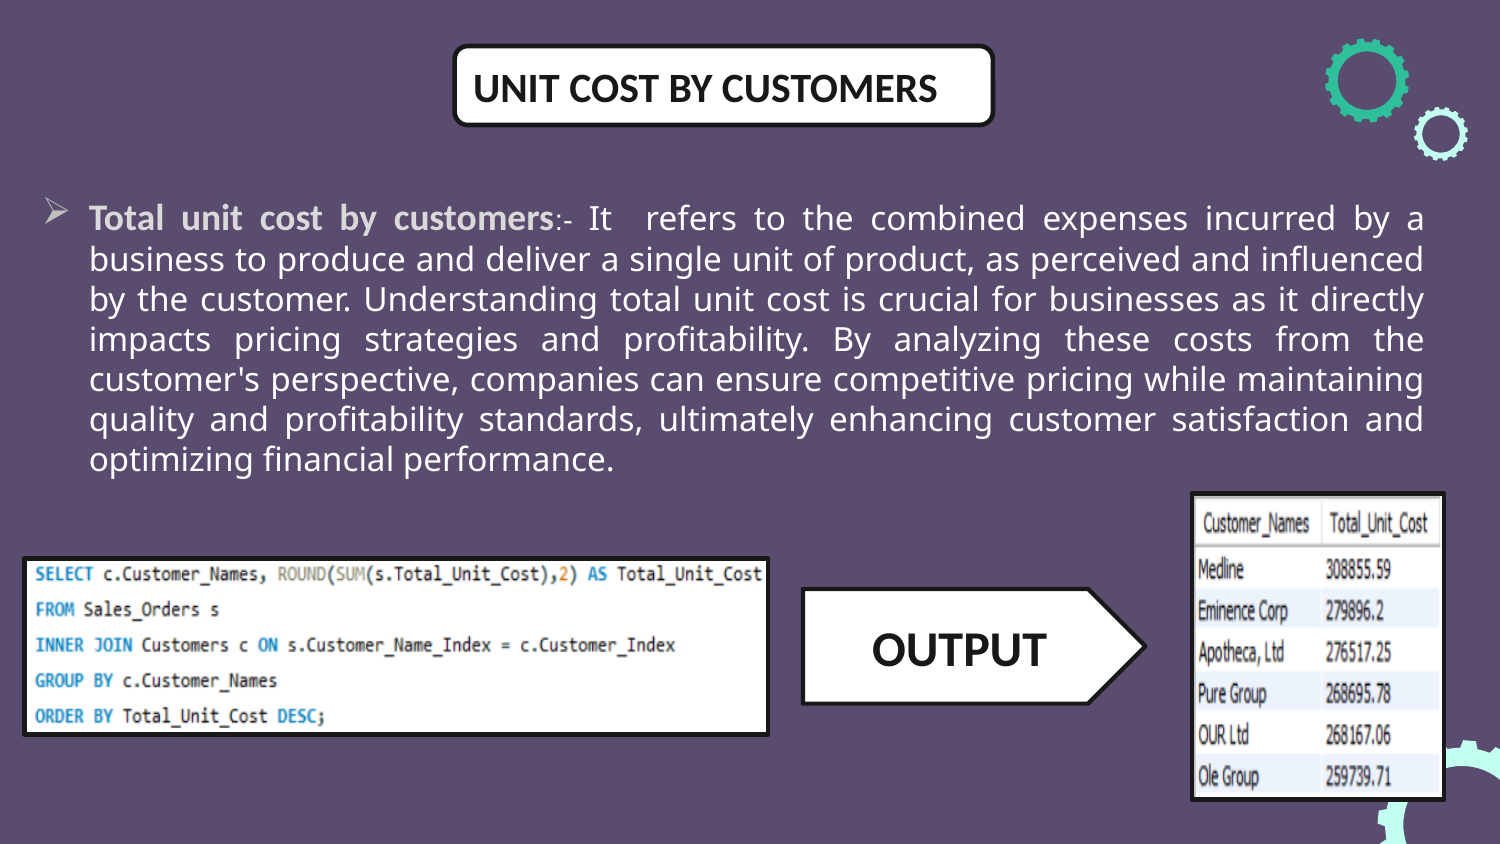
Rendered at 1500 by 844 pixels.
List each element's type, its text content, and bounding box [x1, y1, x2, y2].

picture [1193, 495, 1443, 798]
text_box Total unit cost by customers:- It refers to the combined expenses incurred by a business to produce and deliver a single unit of product, as perceived and influenced by the customer. Understanding total unit cost is crucial for businesses as it directly impacts pricing strategies and profitability. By analyzing these costs from the customer's perspective, companies can ensure competitive pricing while maintaining quality and profitability standards, ultimately enhancing customer satisfaction and optimizing financial performance. [27, 185, 1442, 486]
text_box OUTPUT [800, 586, 1148, 706]
text_box UNIT COST BY CUSTOMERS [452, 43, 996, 128]
picture [26, 560, 766, 733]
